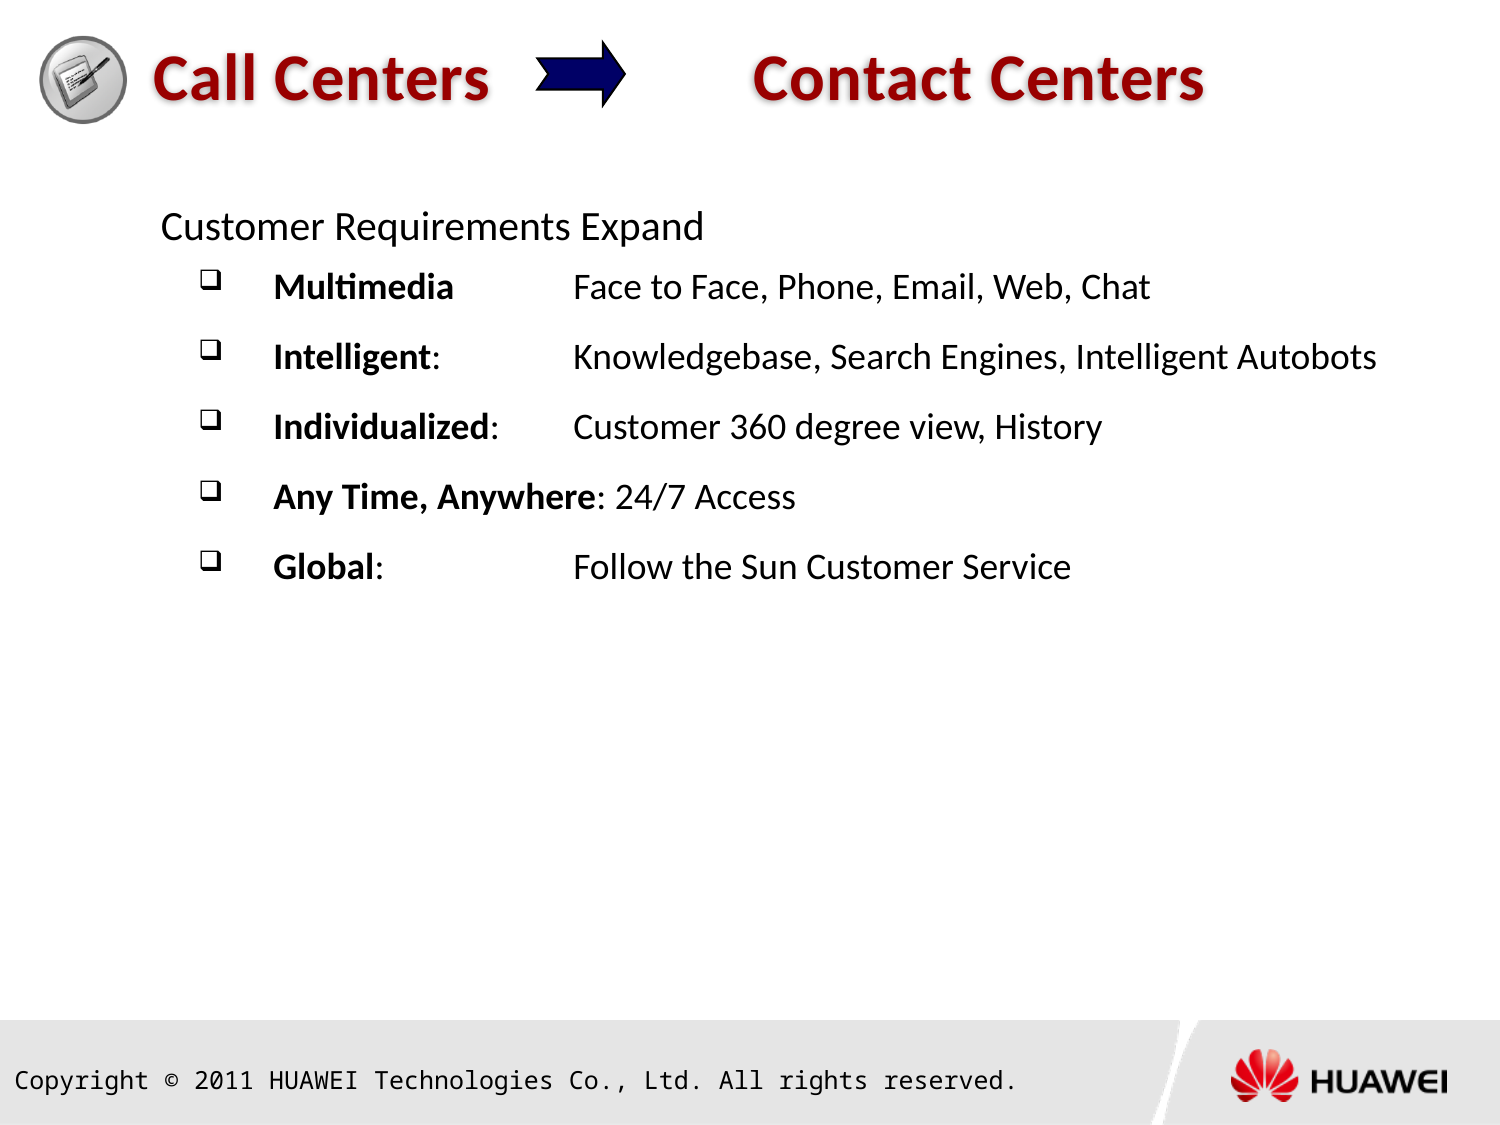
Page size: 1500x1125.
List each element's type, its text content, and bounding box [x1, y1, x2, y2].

picture [0, 1020, 1500, 1125]
list Customer Requirements Expand Multimedia Face to Face, Phone, Email, Web, Chat Intelligent: Knowledgebase, Search Engines, Intelligent Autobots Individualized: Customer 360 degree view, History Any Time, Anywhere: 24/7 Access Global: Follow the Sun Customer Service [147, 172, 1397, 640]
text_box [123, 2, 1395, 145]
picture [32, 28, 134, 131]
